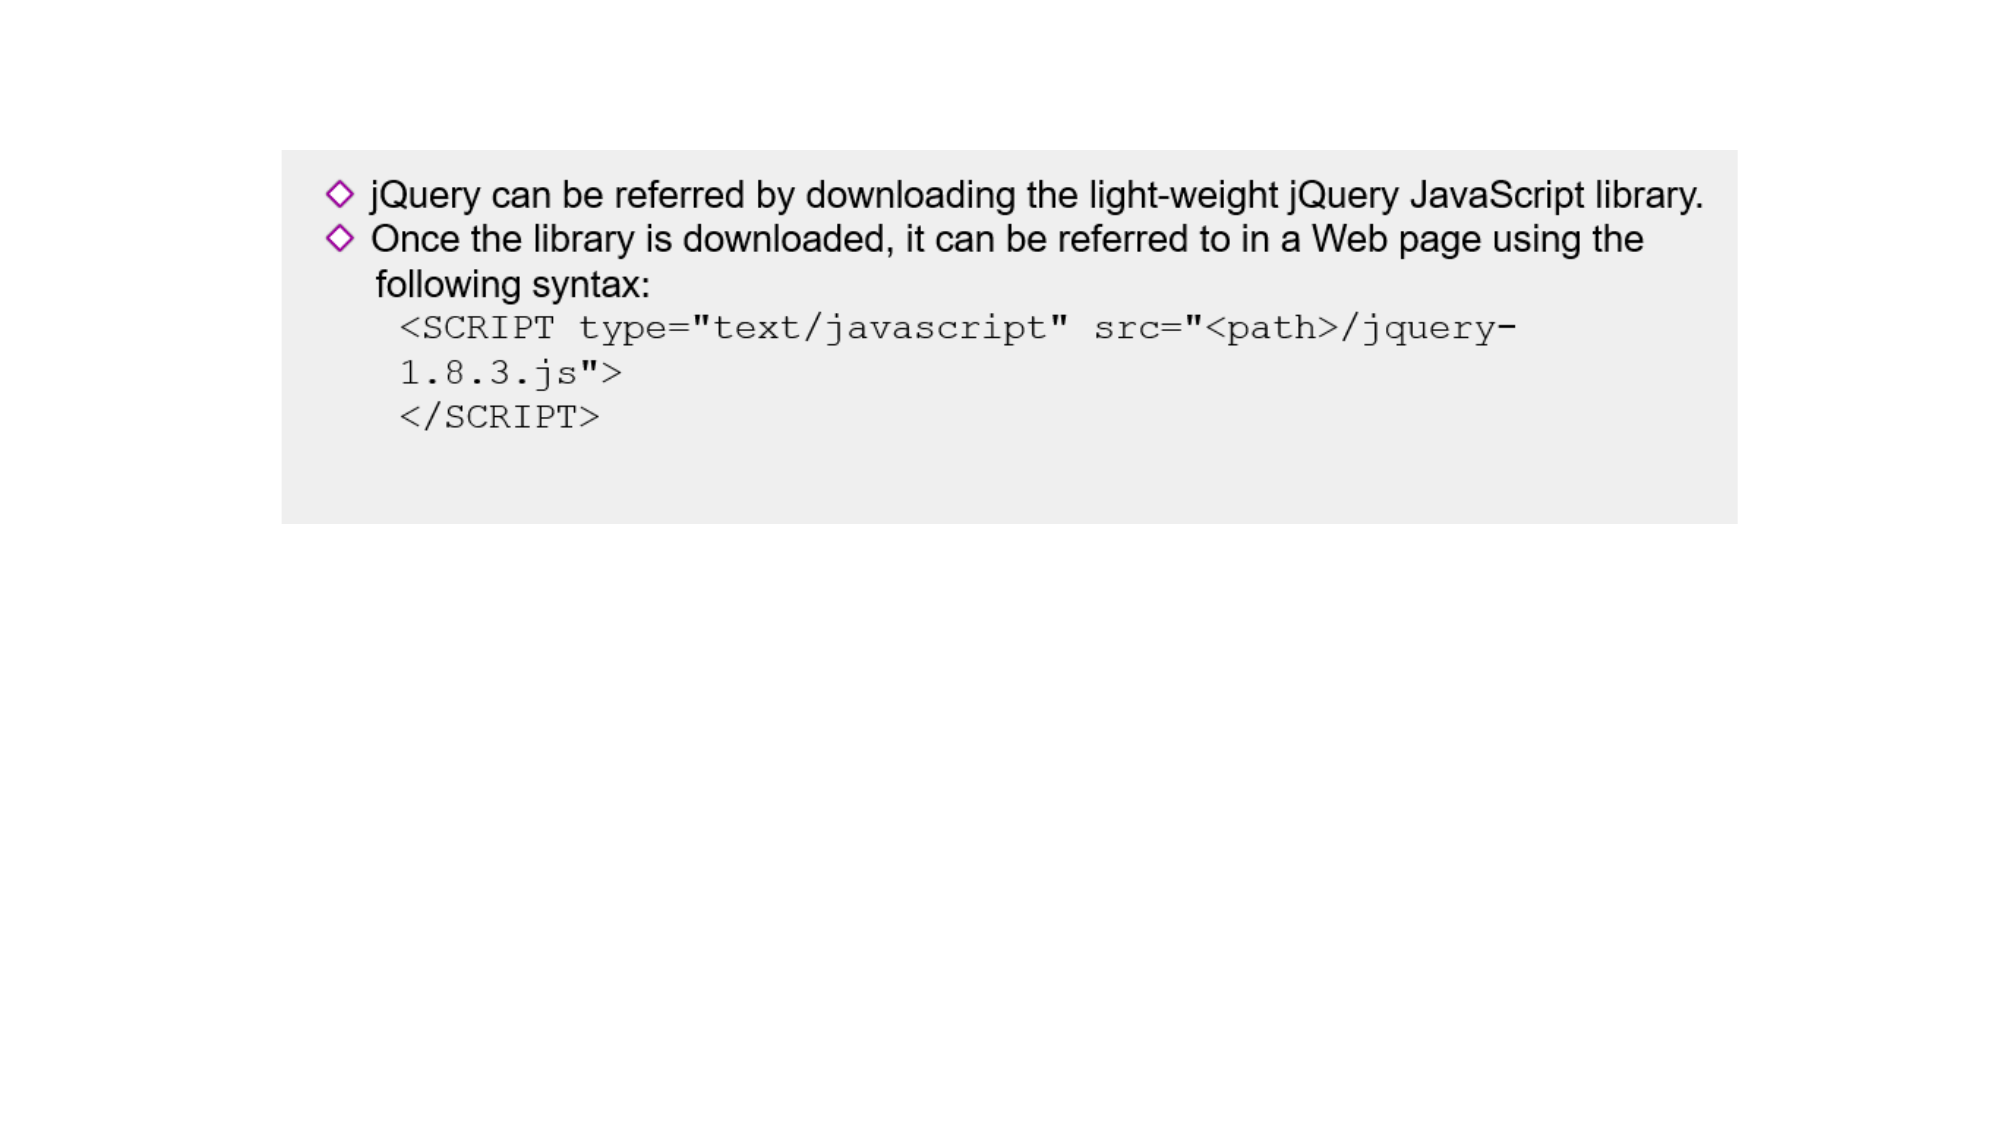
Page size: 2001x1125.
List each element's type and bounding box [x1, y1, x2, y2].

picture [281, 149, 1738, 524]
